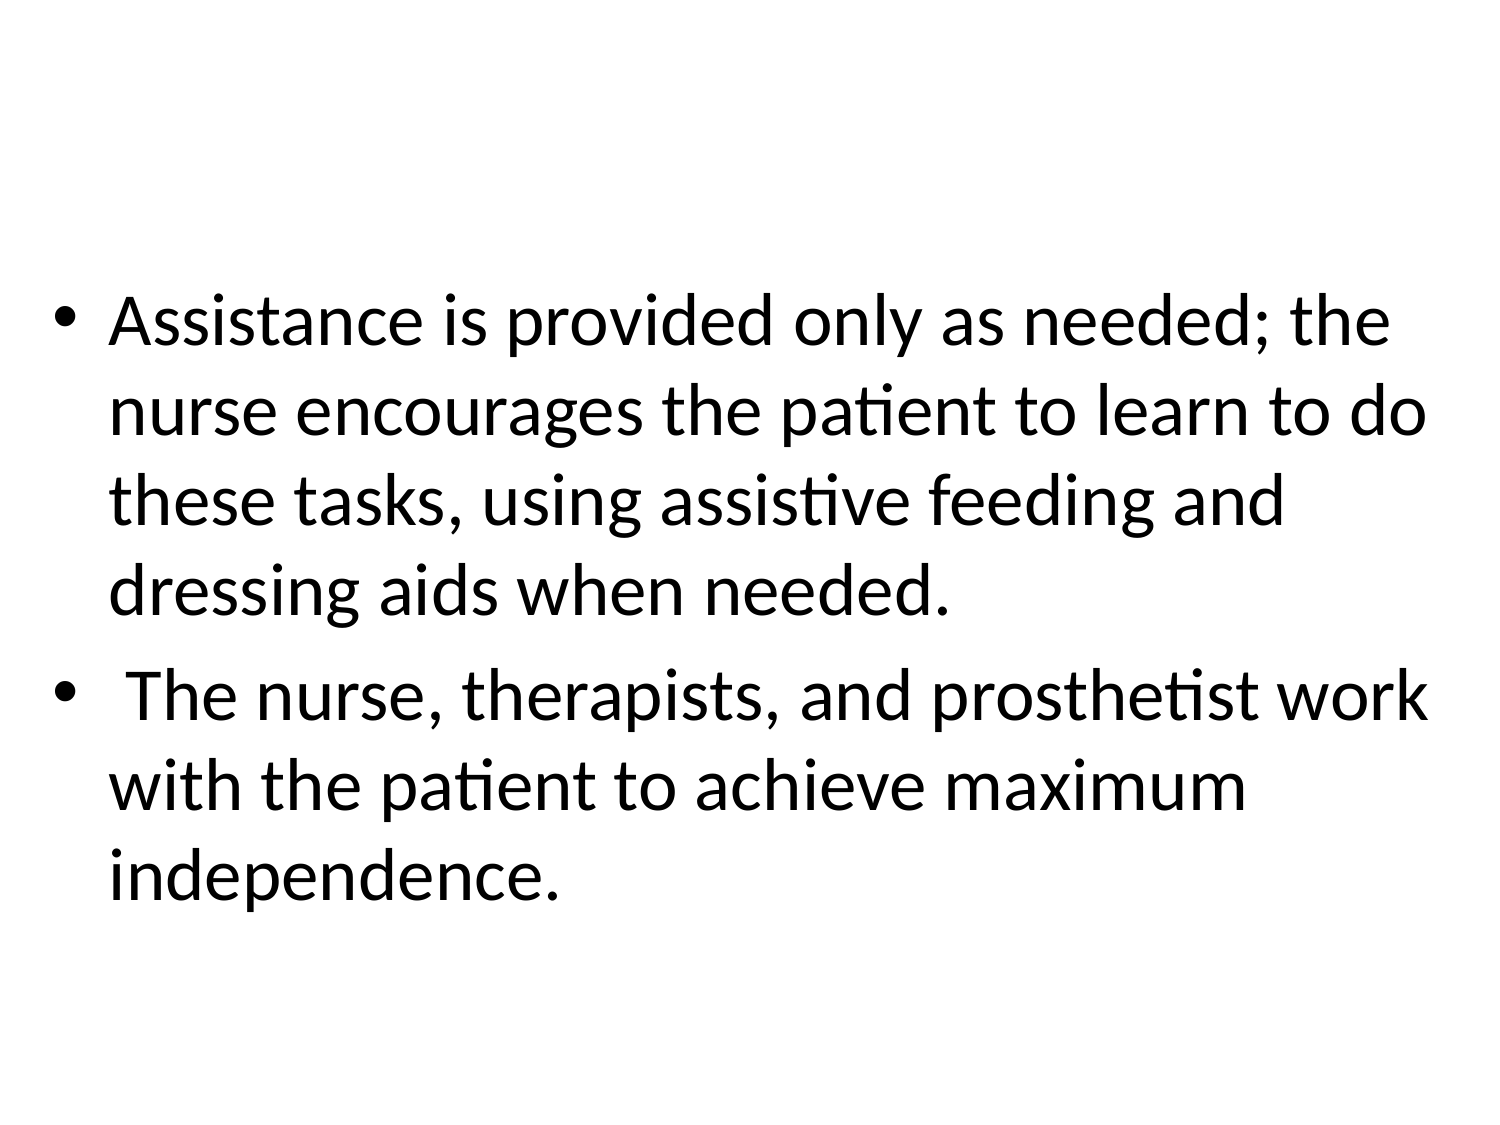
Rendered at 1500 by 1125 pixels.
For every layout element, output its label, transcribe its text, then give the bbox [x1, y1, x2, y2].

list Assistance is provided only as needed; the nurse encourages the patient to learn to do these tasks, using assistive feeding and dressing aids when needed. The nurse, therapists, and prosthetist work with the patient to achieve maximum independence. [37, 262, 1450, 1005]
